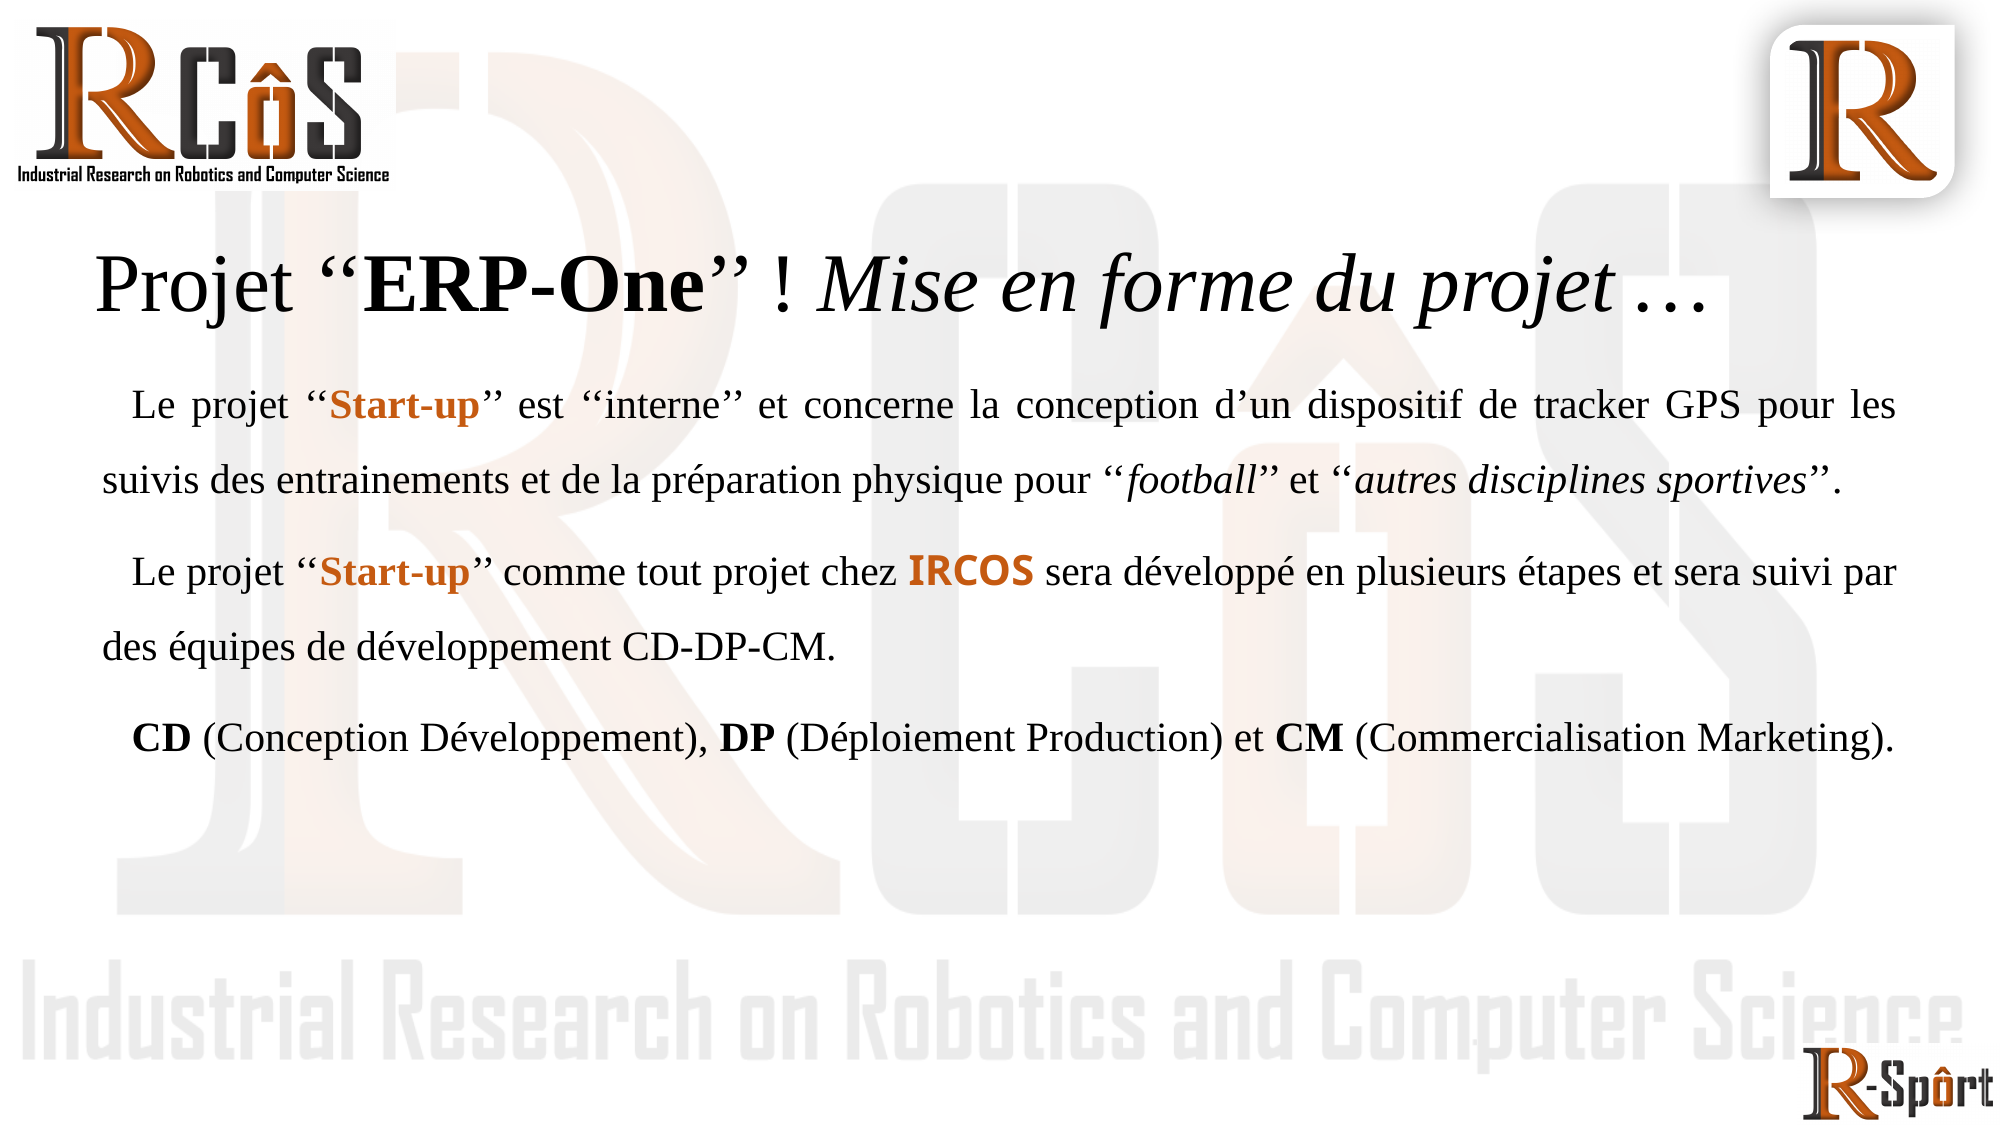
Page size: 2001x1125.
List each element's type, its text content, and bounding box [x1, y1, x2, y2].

text_box Le projet ‘‘Start-up’’ est ‘‘interne’’ et concerne la conception d’un dispositif de tracker GPS pour les suivis des entrainements et de la préparation physique pour ‘‘football’’ et ‘‘autres disciplines sportives’’. Le projet ‘‘Start-up’’ comme tout projet chez IRCOS sera développé en plusieurs étapes et sera suivi par des équipes de développement CD-DP-CM. CD (Conception Développement), DP (Déploiement Production) et CM (Commercialisation Marketing). [87, 344, 1913, 768]
picture [1797, 1043, 2000, 1125]
picture [1777, 32, 1948, 191]
picture [13, 19, 396, 191]
text_box Projet ‘‘ERP-One’’ ! Mise en forme du projet … [50, 220, 1761, 336]
